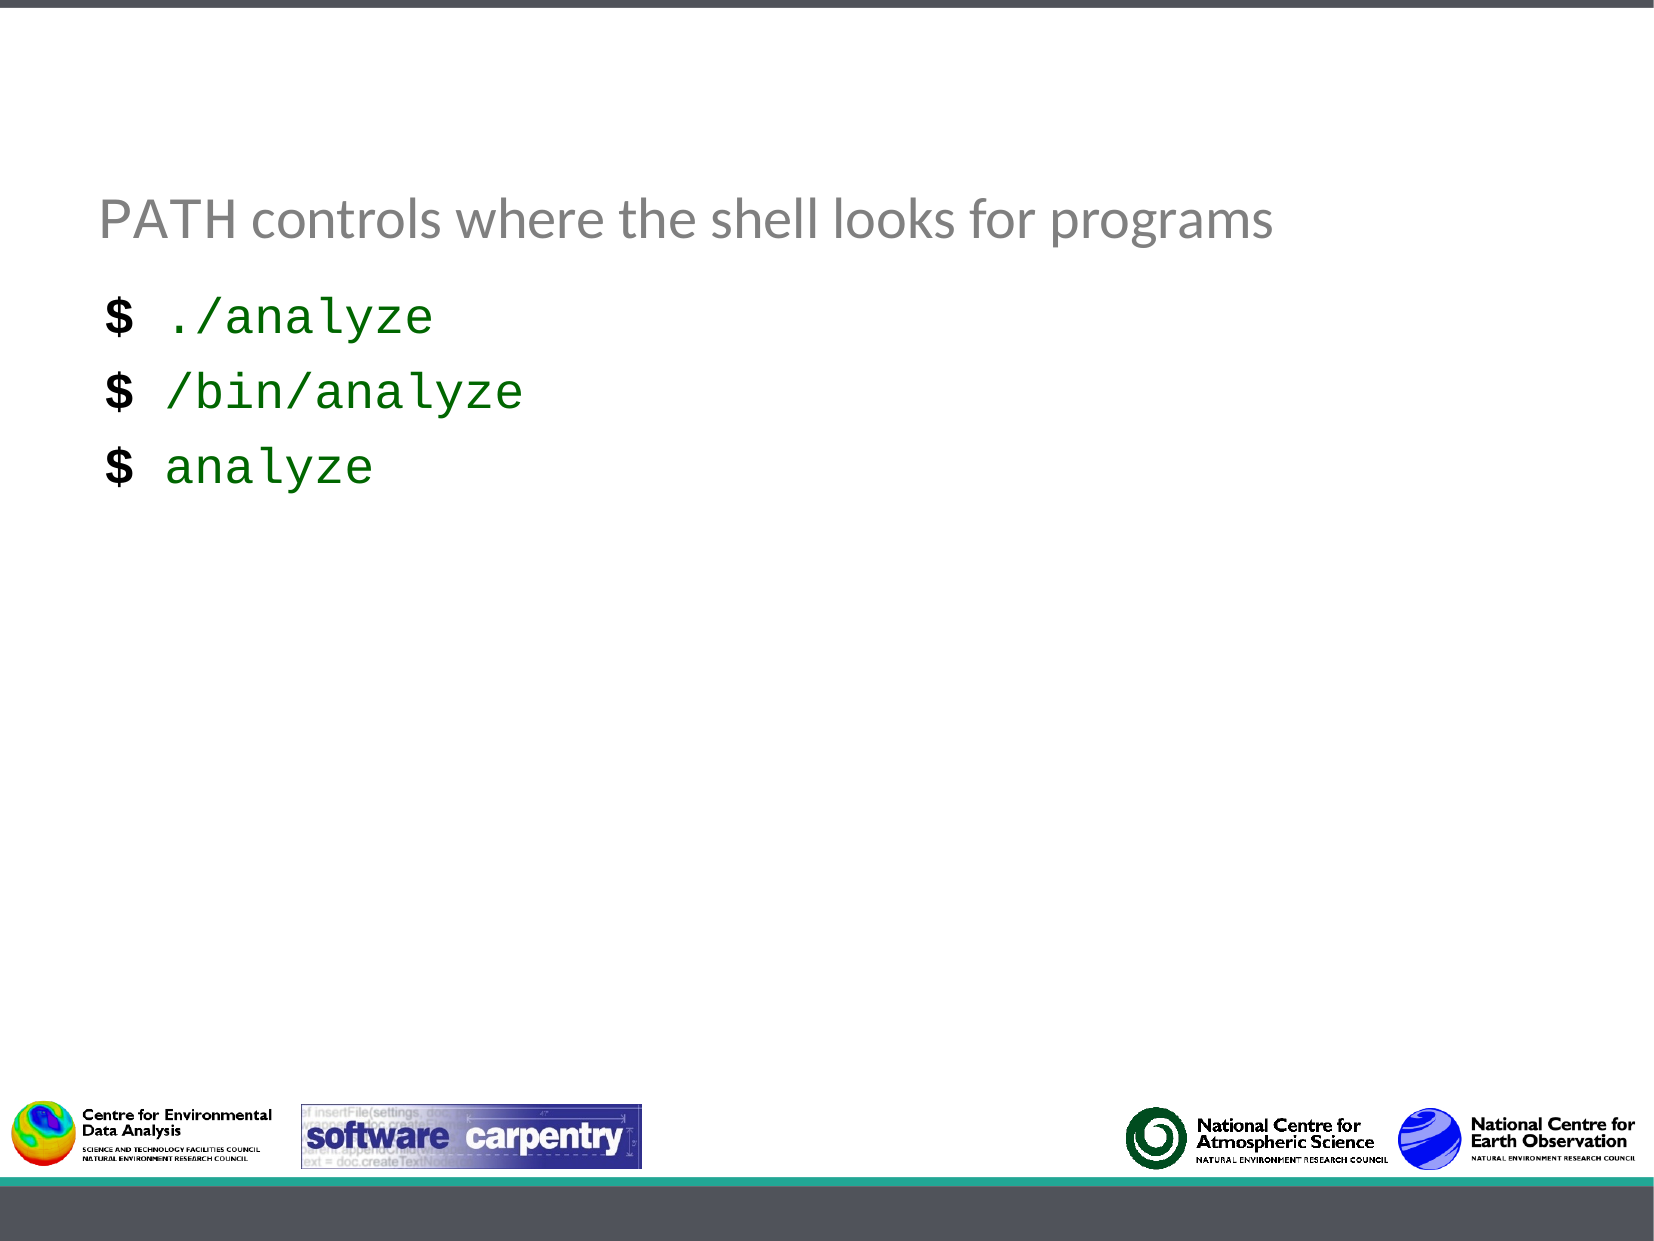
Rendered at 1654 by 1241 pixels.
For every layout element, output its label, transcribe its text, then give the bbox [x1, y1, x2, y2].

text_box $ ./analyze $ /bin/analyze $ analyze [89, 260, 1512, 658]
text_box PATH controls where the shell looks for programs [83, 138, 1439, 259]
picture [0, 0, 1654, 1241]
